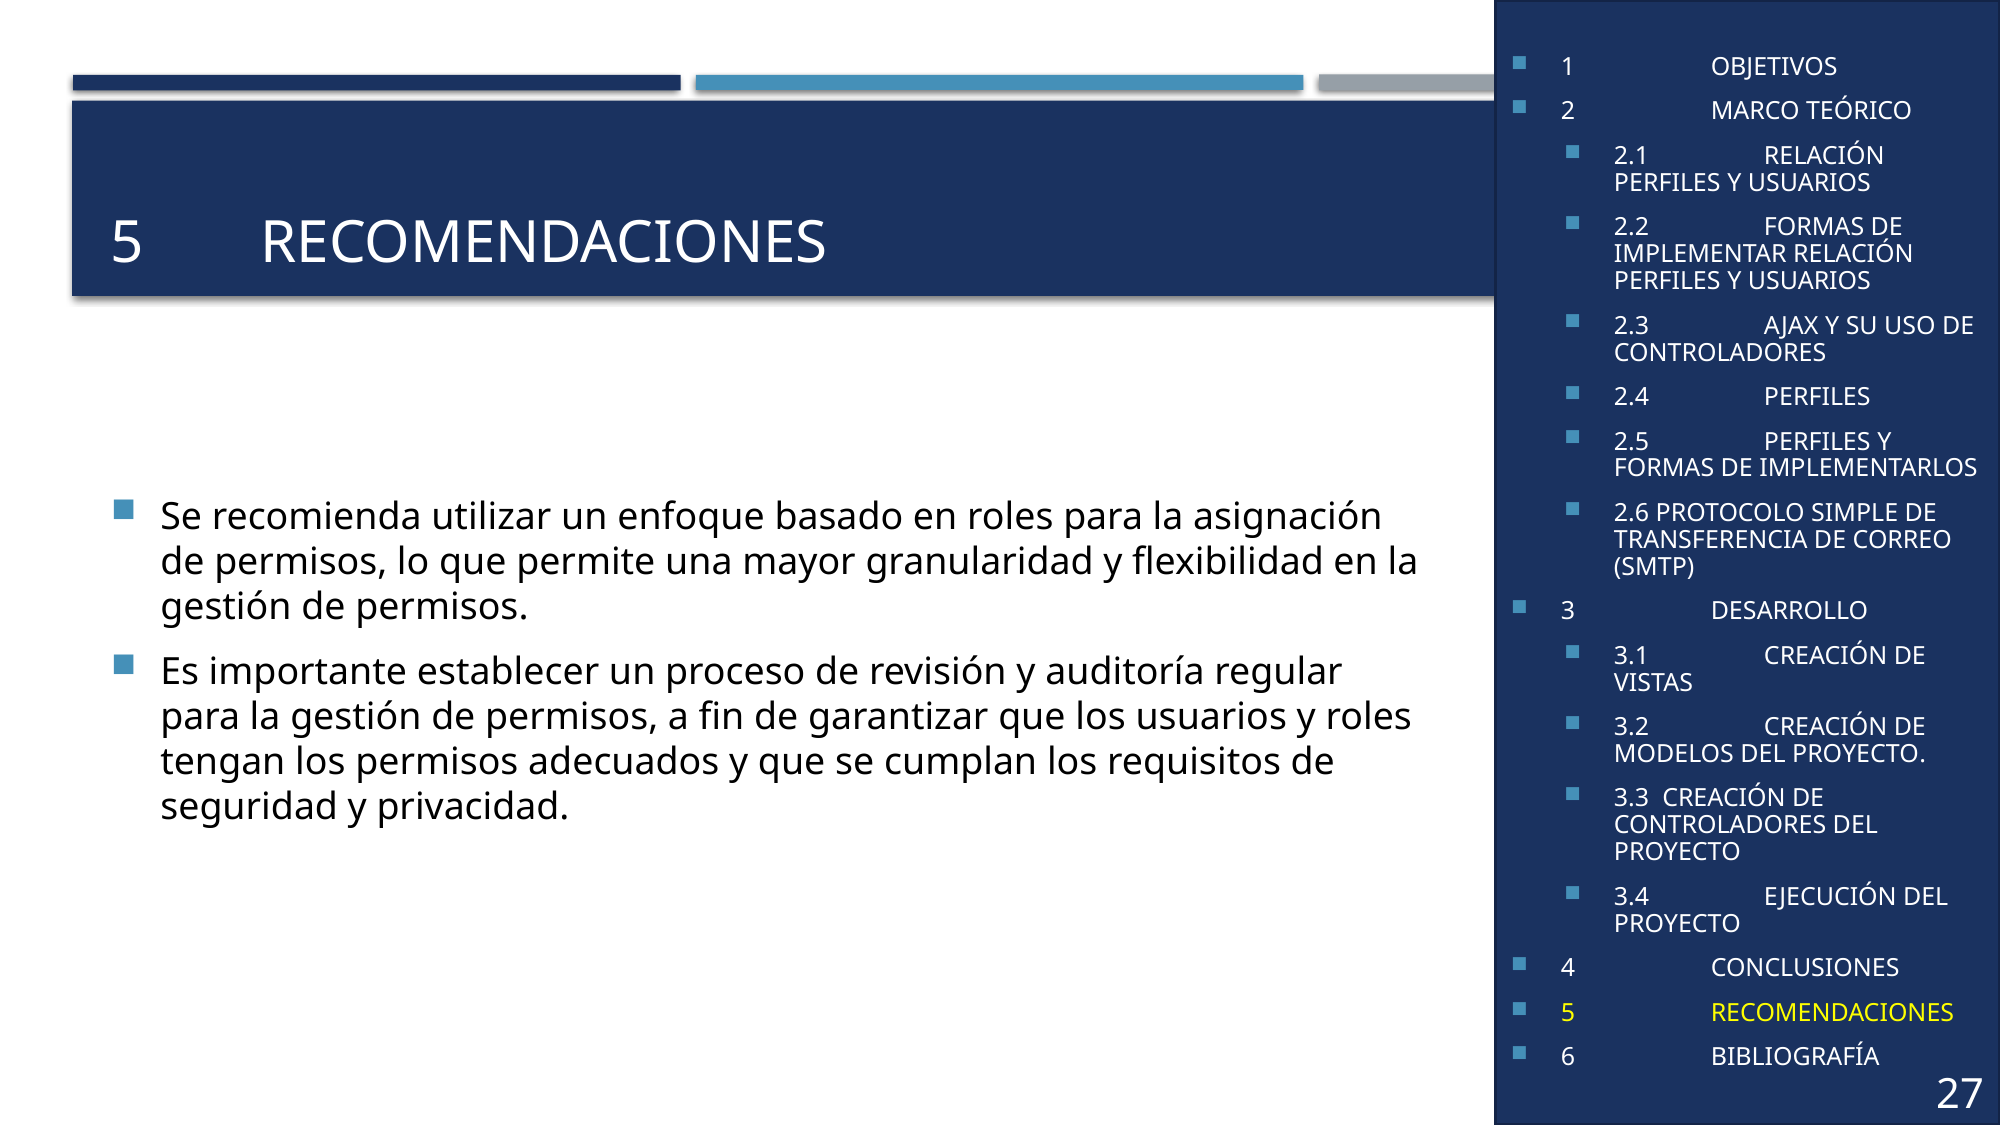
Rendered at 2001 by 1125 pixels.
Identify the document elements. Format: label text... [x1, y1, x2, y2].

title 5 RECOMENDACIONES [95, 115, 1494, 282]
list Se recomienda utilizar un enfoque basado en roles para la asignación de permisos, lo que permite una mayor granularidad y flexibilidad en la gestión de permisos. Es importante establecer un proceso de revisión y auditoría regular para la gestión de permisos, a fin de garantizar que los usuarios y roles tengan los permisos adecuados y que se cumplan los requisitos de seguridad y privacidad. [95, 357, 1437, 962]
text_box 1 OBJETIVOS 2 MARCO TEÓRICO 2.1 RELACIÓN PERFILES Y USUARIOS 2.2 FORMAS DE IMPLEMENTAR RELACIÓN PERFILES Y USUARIOS 2.3 AJAX Y SU USO DE CONTROLADORES 2.4 PERFILES 2.5 PERFILES Y FORMAS DE IMPLEMENTARLOS 2.6 PROTOCOLO SIMPLE DE TRANSFERENCIA DE CORREO (SMTP) 3 DESARROLLO 3.1 CREACIÓN DE VISTAS 3.2 CREACIÓN DE MODELOS DEL PROYECTO. 3.3 CREACIÓN DE CONTROLADORES DEL PROYECTO 3.4 EJECUCIÓN DEL PROYECTO 4 CONCLUSIONES 5 RECOMENDACIONES 6 BIBLIOGRAFÍA [1494, 0, 2000, 1125]
text_box 27 [1921, 1059, 2000, 1125]
